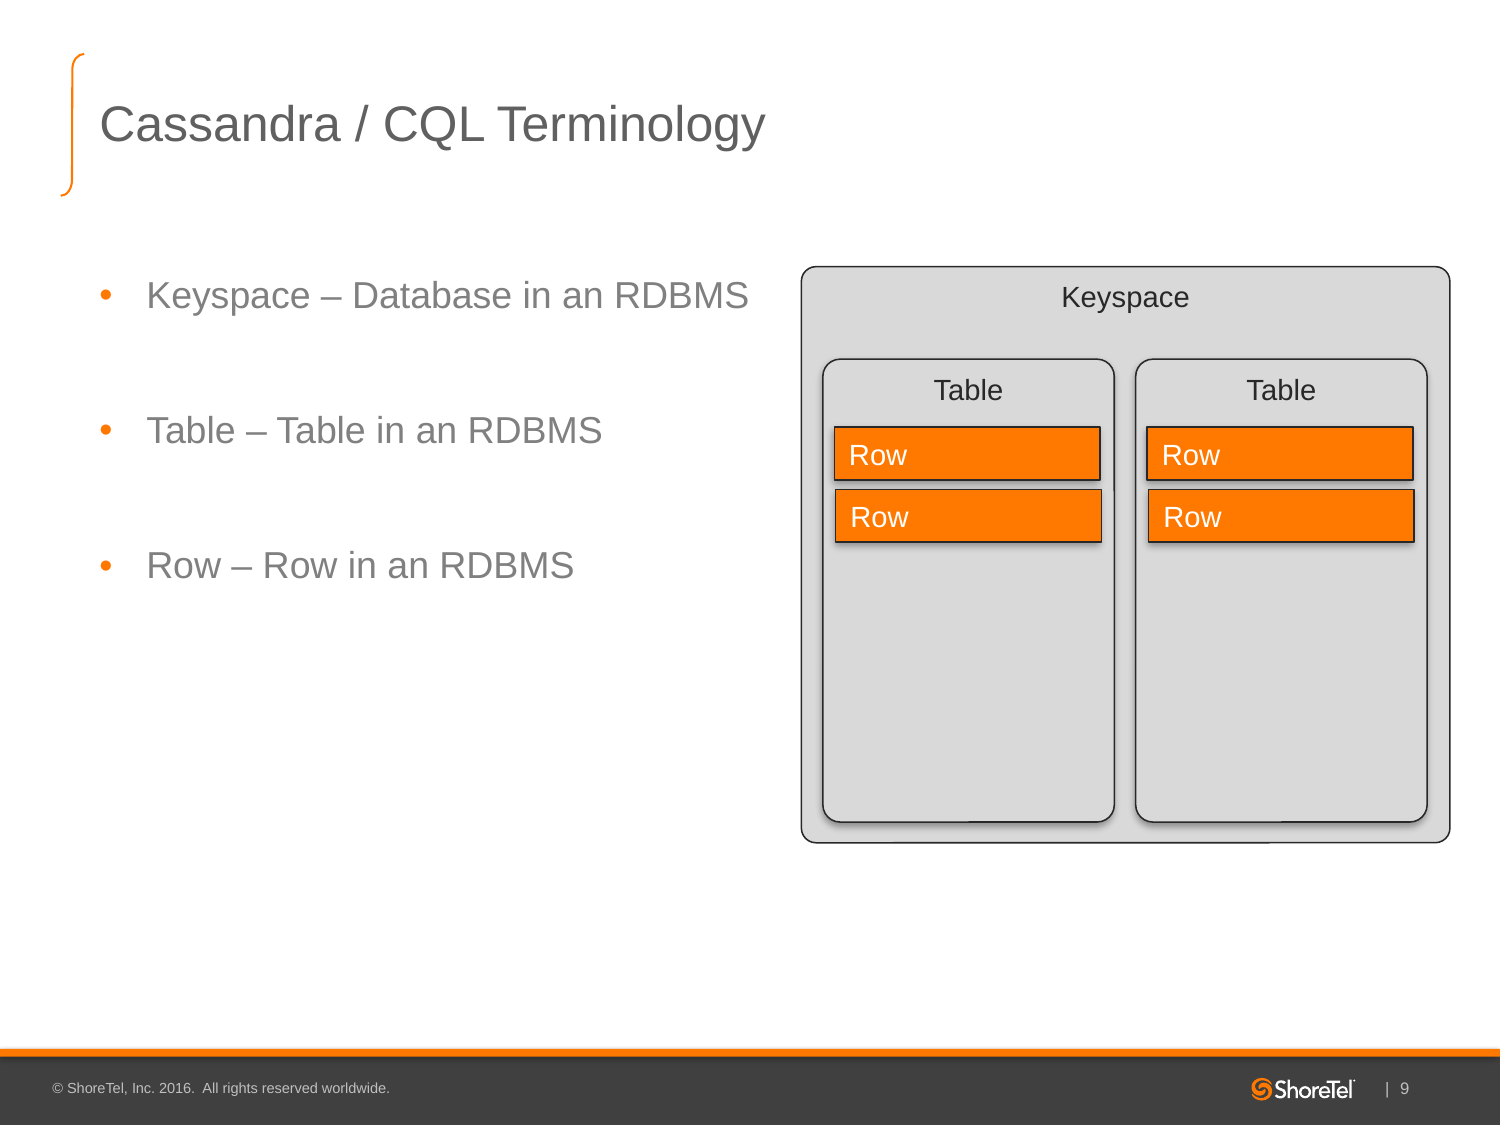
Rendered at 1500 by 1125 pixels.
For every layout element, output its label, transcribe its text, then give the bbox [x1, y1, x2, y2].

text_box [822, 358, 1115, 823]
text_box Keyspace [800, 265, 1451, 844]
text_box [1135, 358, 1428, 823]
list Keyspace – Database in an RDBMS Table – Table in an RDBMS Row – Row in an RDBMS [84, 266, 1450, 915]
title Cassandra / CQL Terminology [84, 53, 1235, 196]
